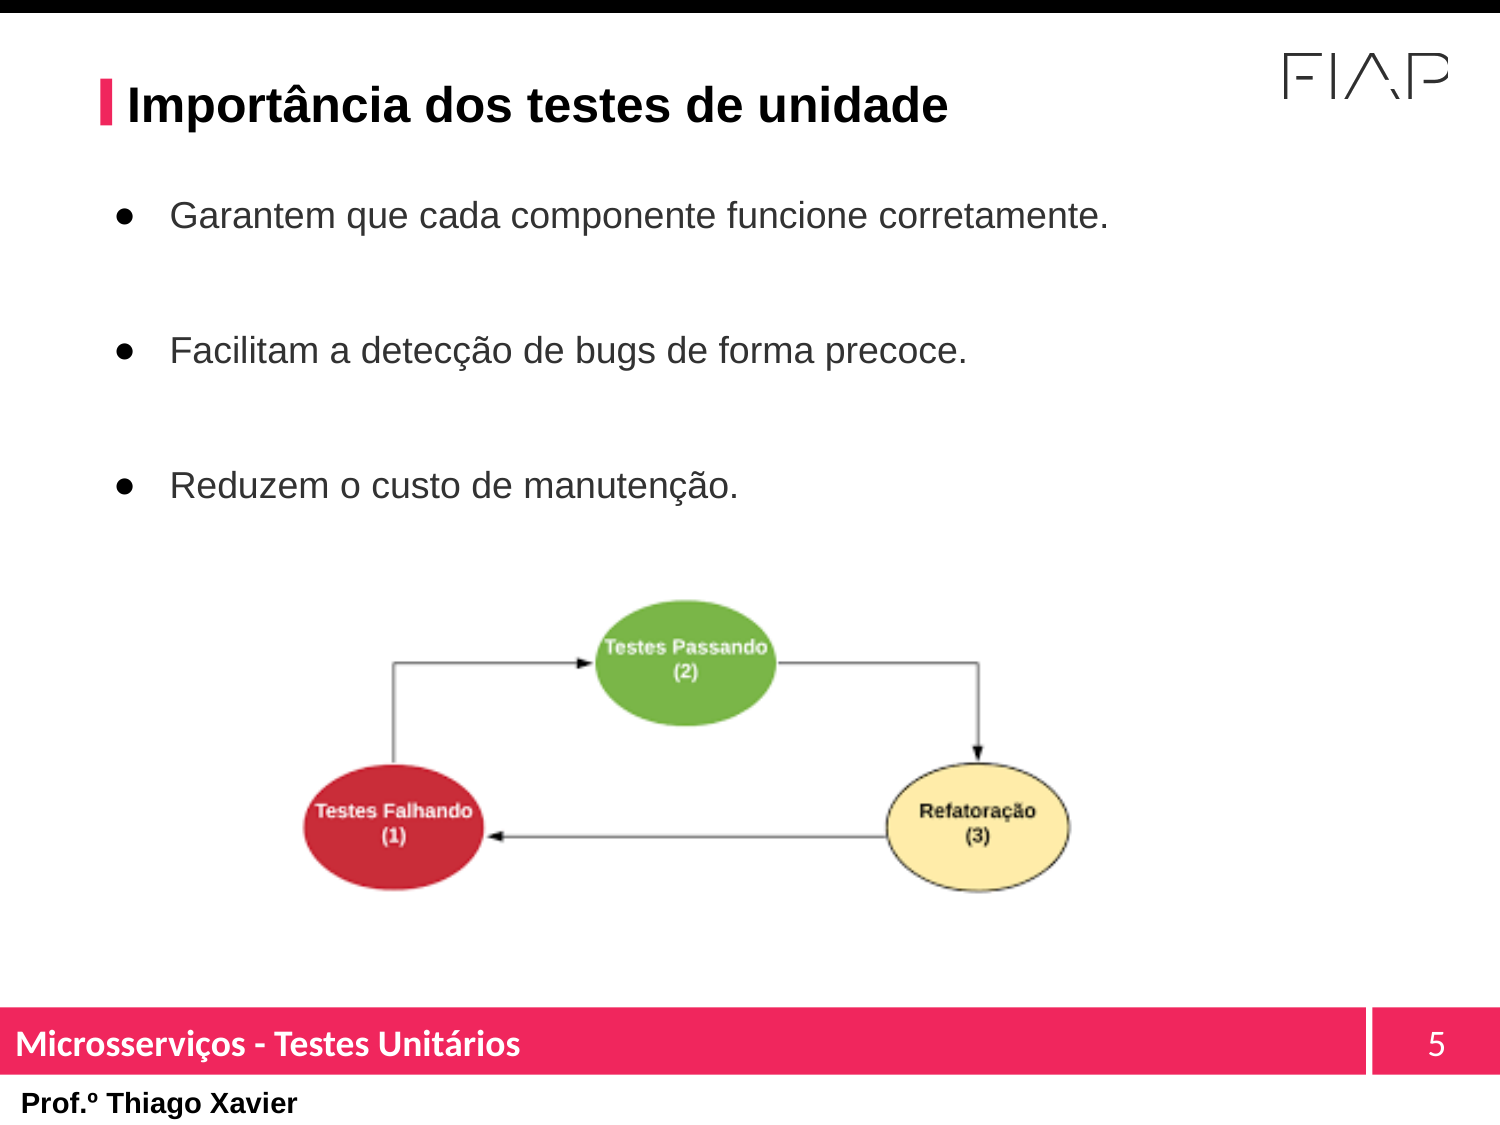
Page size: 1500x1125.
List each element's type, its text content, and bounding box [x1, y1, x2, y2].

picture [1425, 53, 1448, 99]
title Importância dos testes de unidade [112, 45, 1425, 161]
picture [284, 582, 1088, 910]
text_box Garantem que cada componente funcione corretamente. Facilitam a detecção de bugs de forma precoce. Reduzem o custo de manutenção. [79, 176, 1415, 964]
